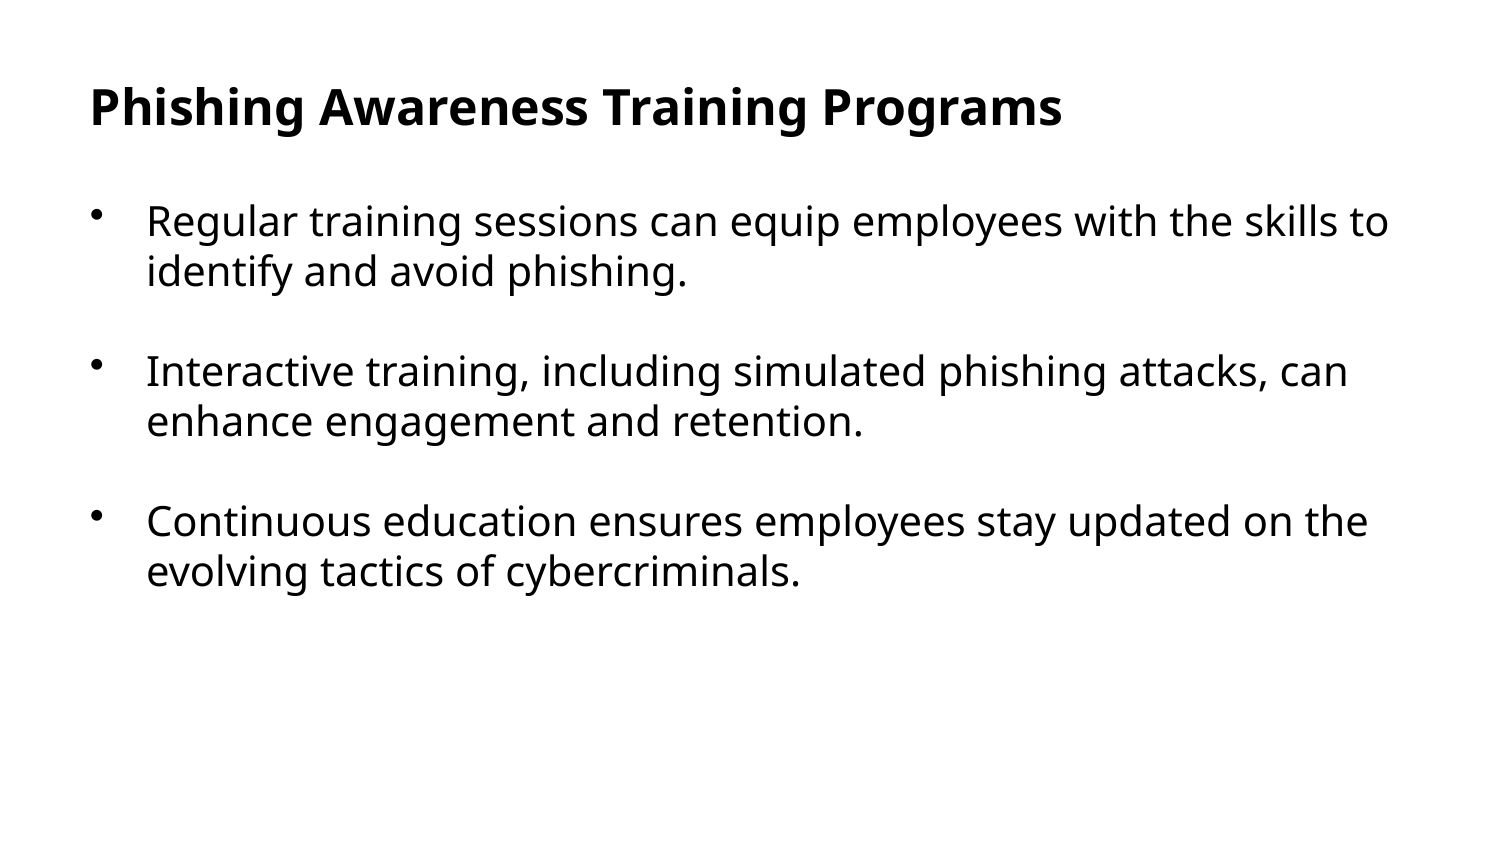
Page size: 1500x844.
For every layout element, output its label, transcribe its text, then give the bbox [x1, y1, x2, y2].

text_box Regular training sessions can equip employees with the skills to identify and avoid phishing. Interactive training, including simulated phishing attacks, can enhance engagement and retention. Continuous education ensures employees stay updated on the evolving tactics of cybercriminals. [74, 187, 1425, 713]
text_box Phishing Awareness Training Programs [74, 37, 1425, 173]
